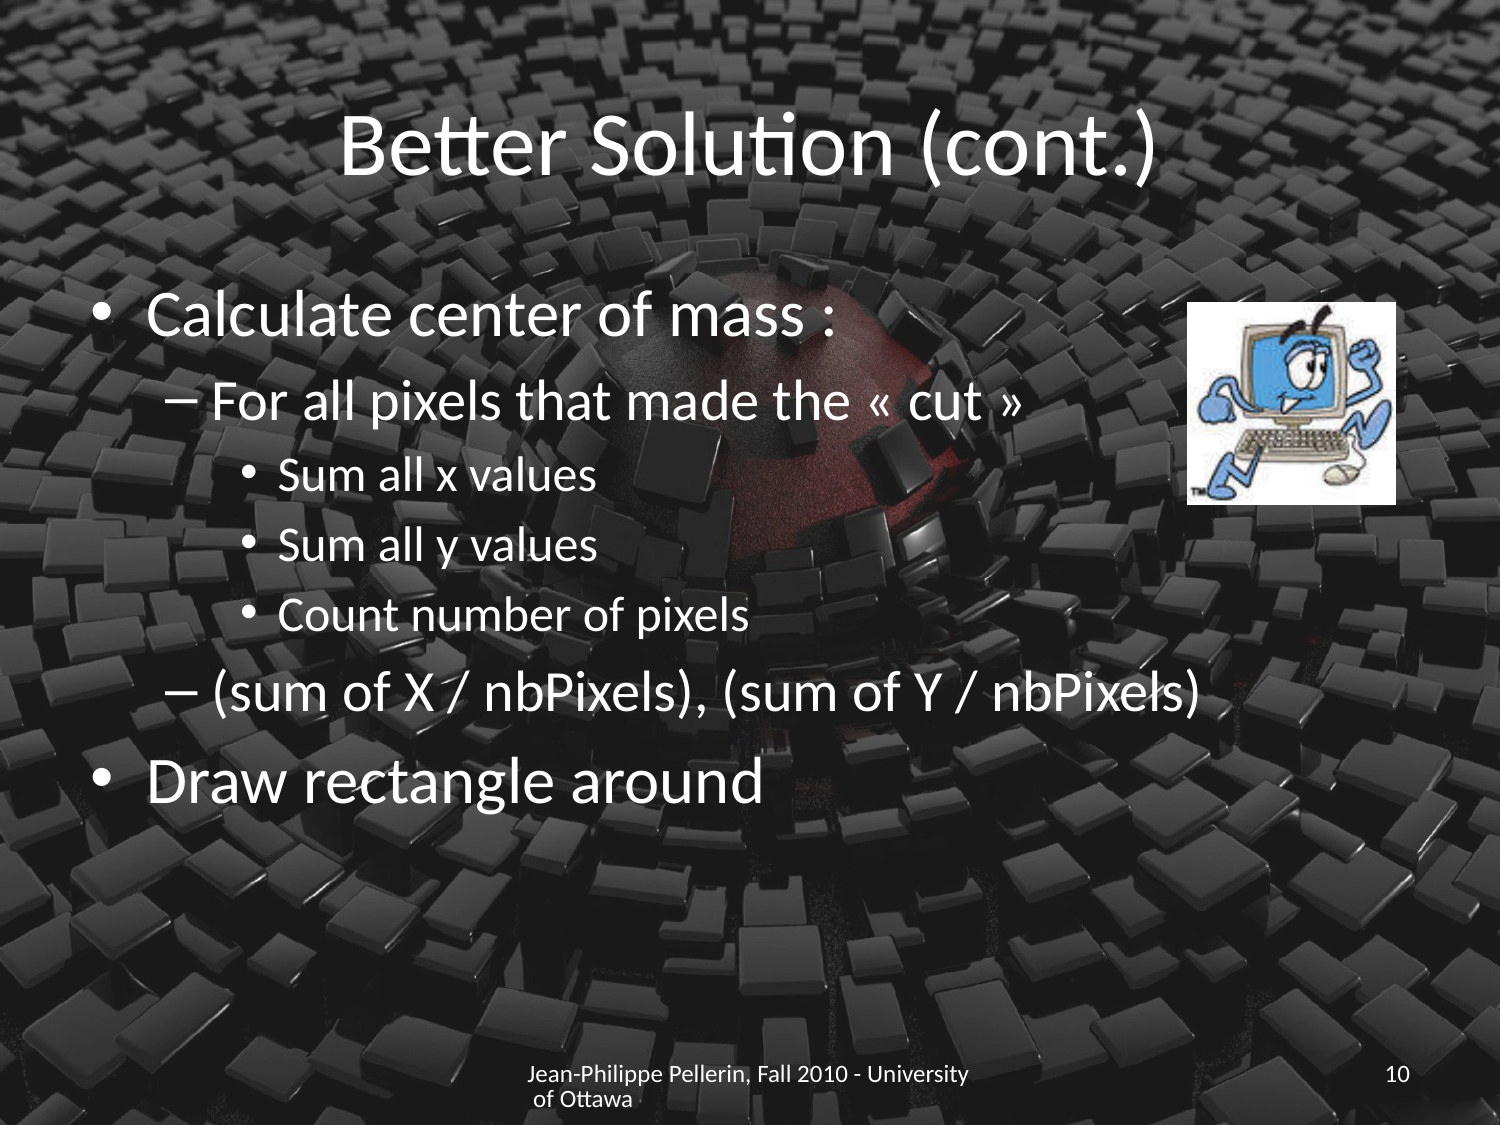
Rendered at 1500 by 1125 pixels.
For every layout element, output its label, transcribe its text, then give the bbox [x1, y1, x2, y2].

list Calculate center of mass : For all pixels that made the « cut » Sum all x values Sum all y values Count number of pixels (sum of X / nbPixels), (sum of Y / nbPixels) Draw rectangle around [75, 262, 1425, 1005]
title Better Solution (cont.) [75, 45, 1425, 233]
picture [1186, 302, 1396, 505]
slide_number 10 [1074, 1042, 1425, 1103]
footer Jean-Philippe Pellerin, Fall 2010 - University of Ottawa [512, 1042, 988, 1103]
